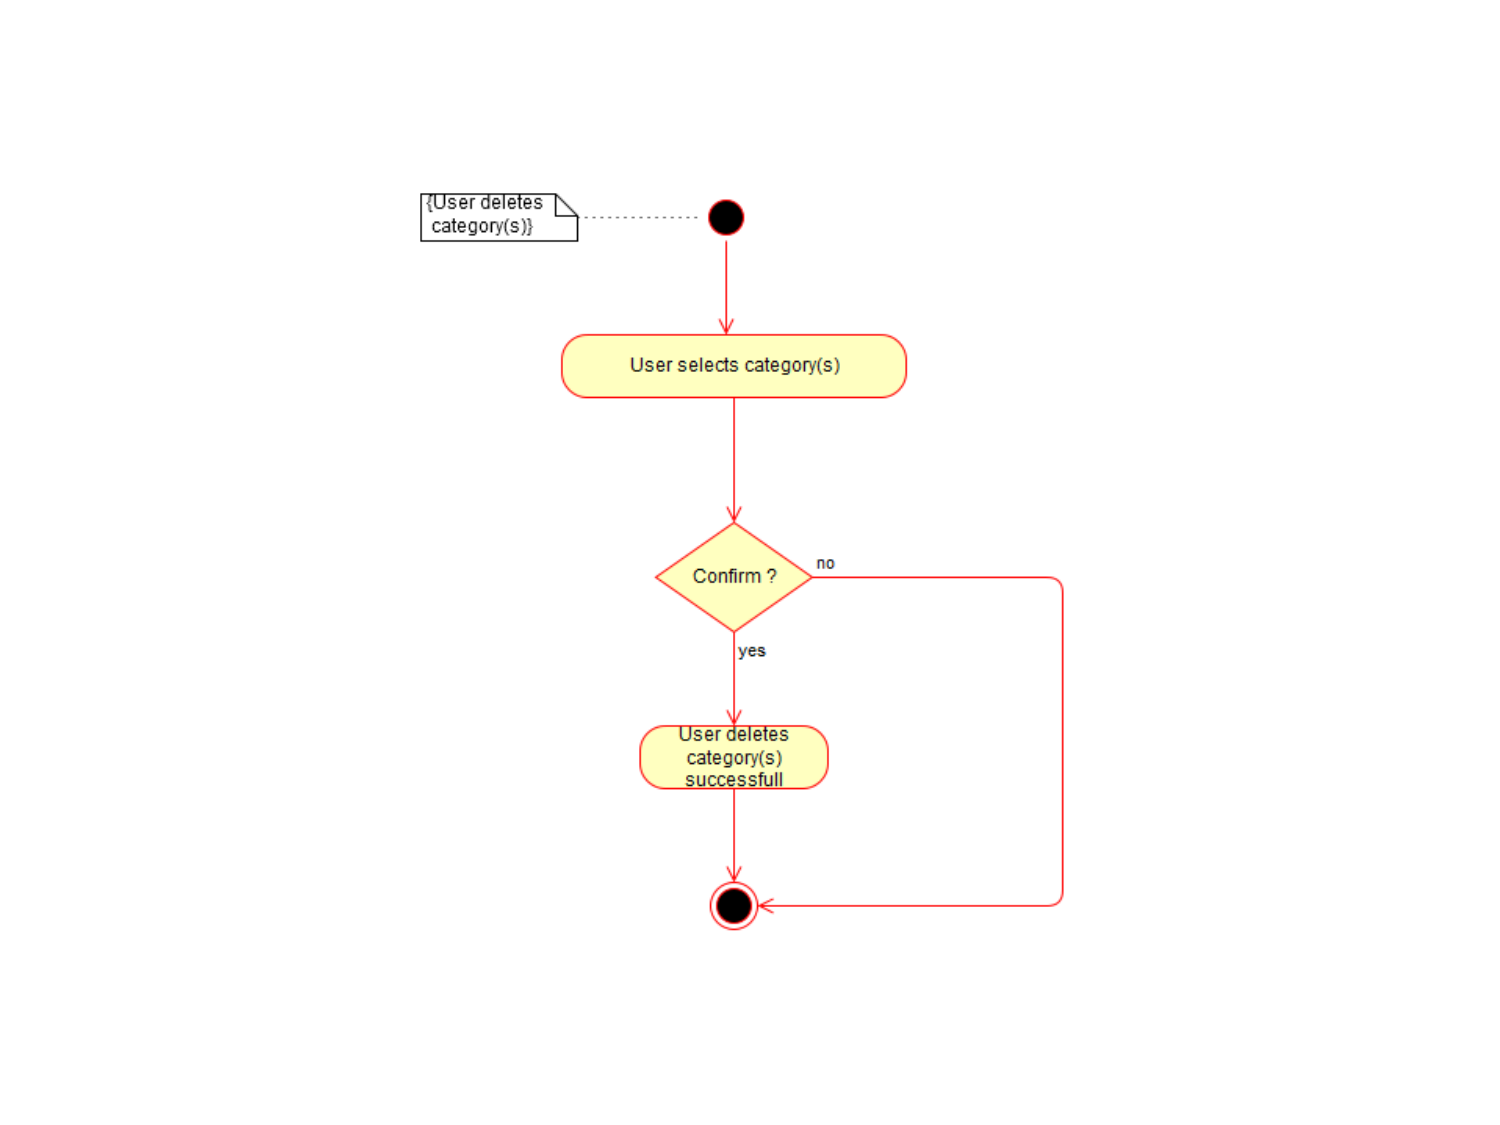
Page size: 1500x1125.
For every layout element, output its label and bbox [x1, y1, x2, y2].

picture [419, 192, 1081, 933]
